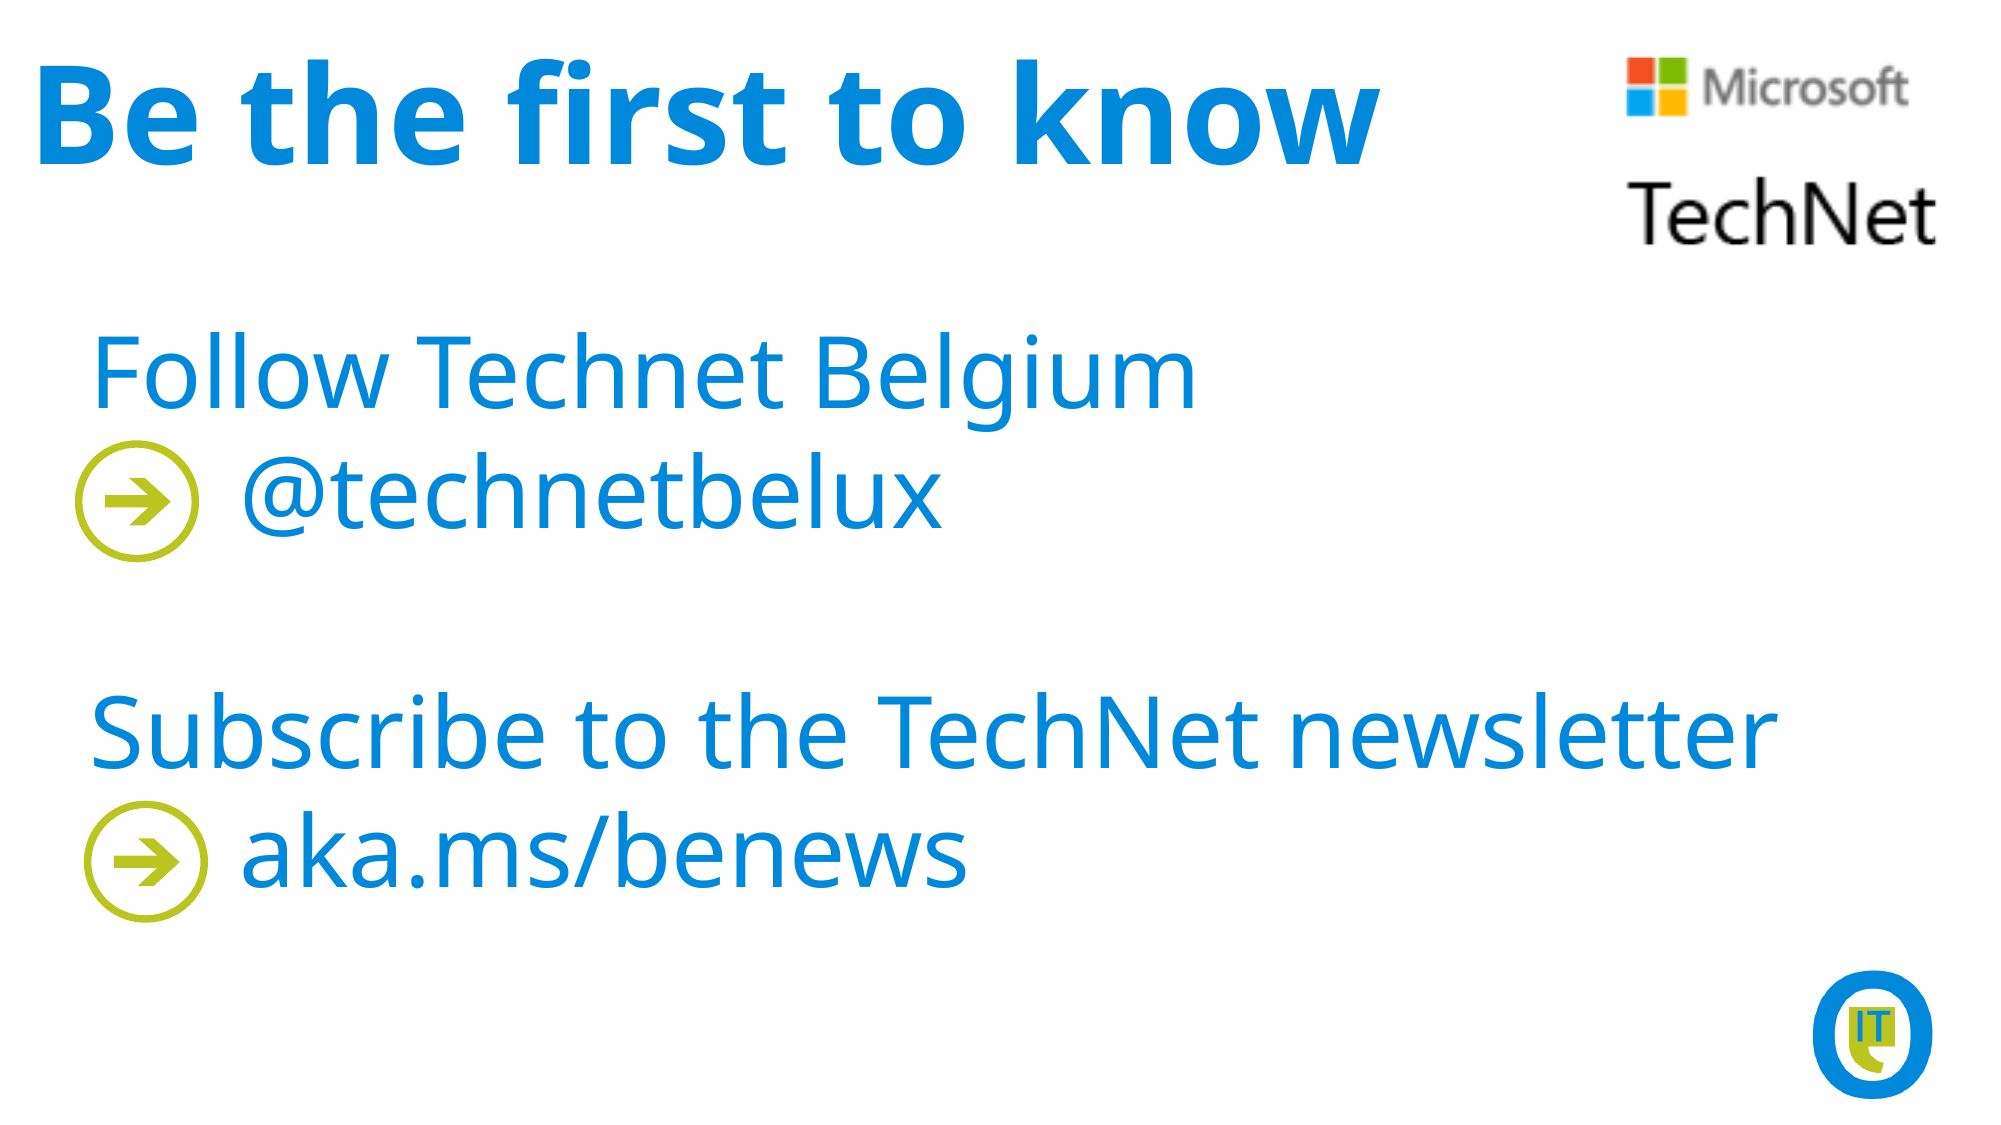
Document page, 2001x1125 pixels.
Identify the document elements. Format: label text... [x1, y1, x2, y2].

picture [1807, 1036, 1938, 1100]
text_box [83, 800, 208, 923]
text_box [74, 440, 200, 563]
picture [1624, 55, 1940, 252]
text_box Be the first to know [14, 20, 1398, 200]
text_box Follow Technet Belgium @technetbelux Subscribe to the TechNet newsletter aka.ms/benews [75, 300, 1940, 1036]
